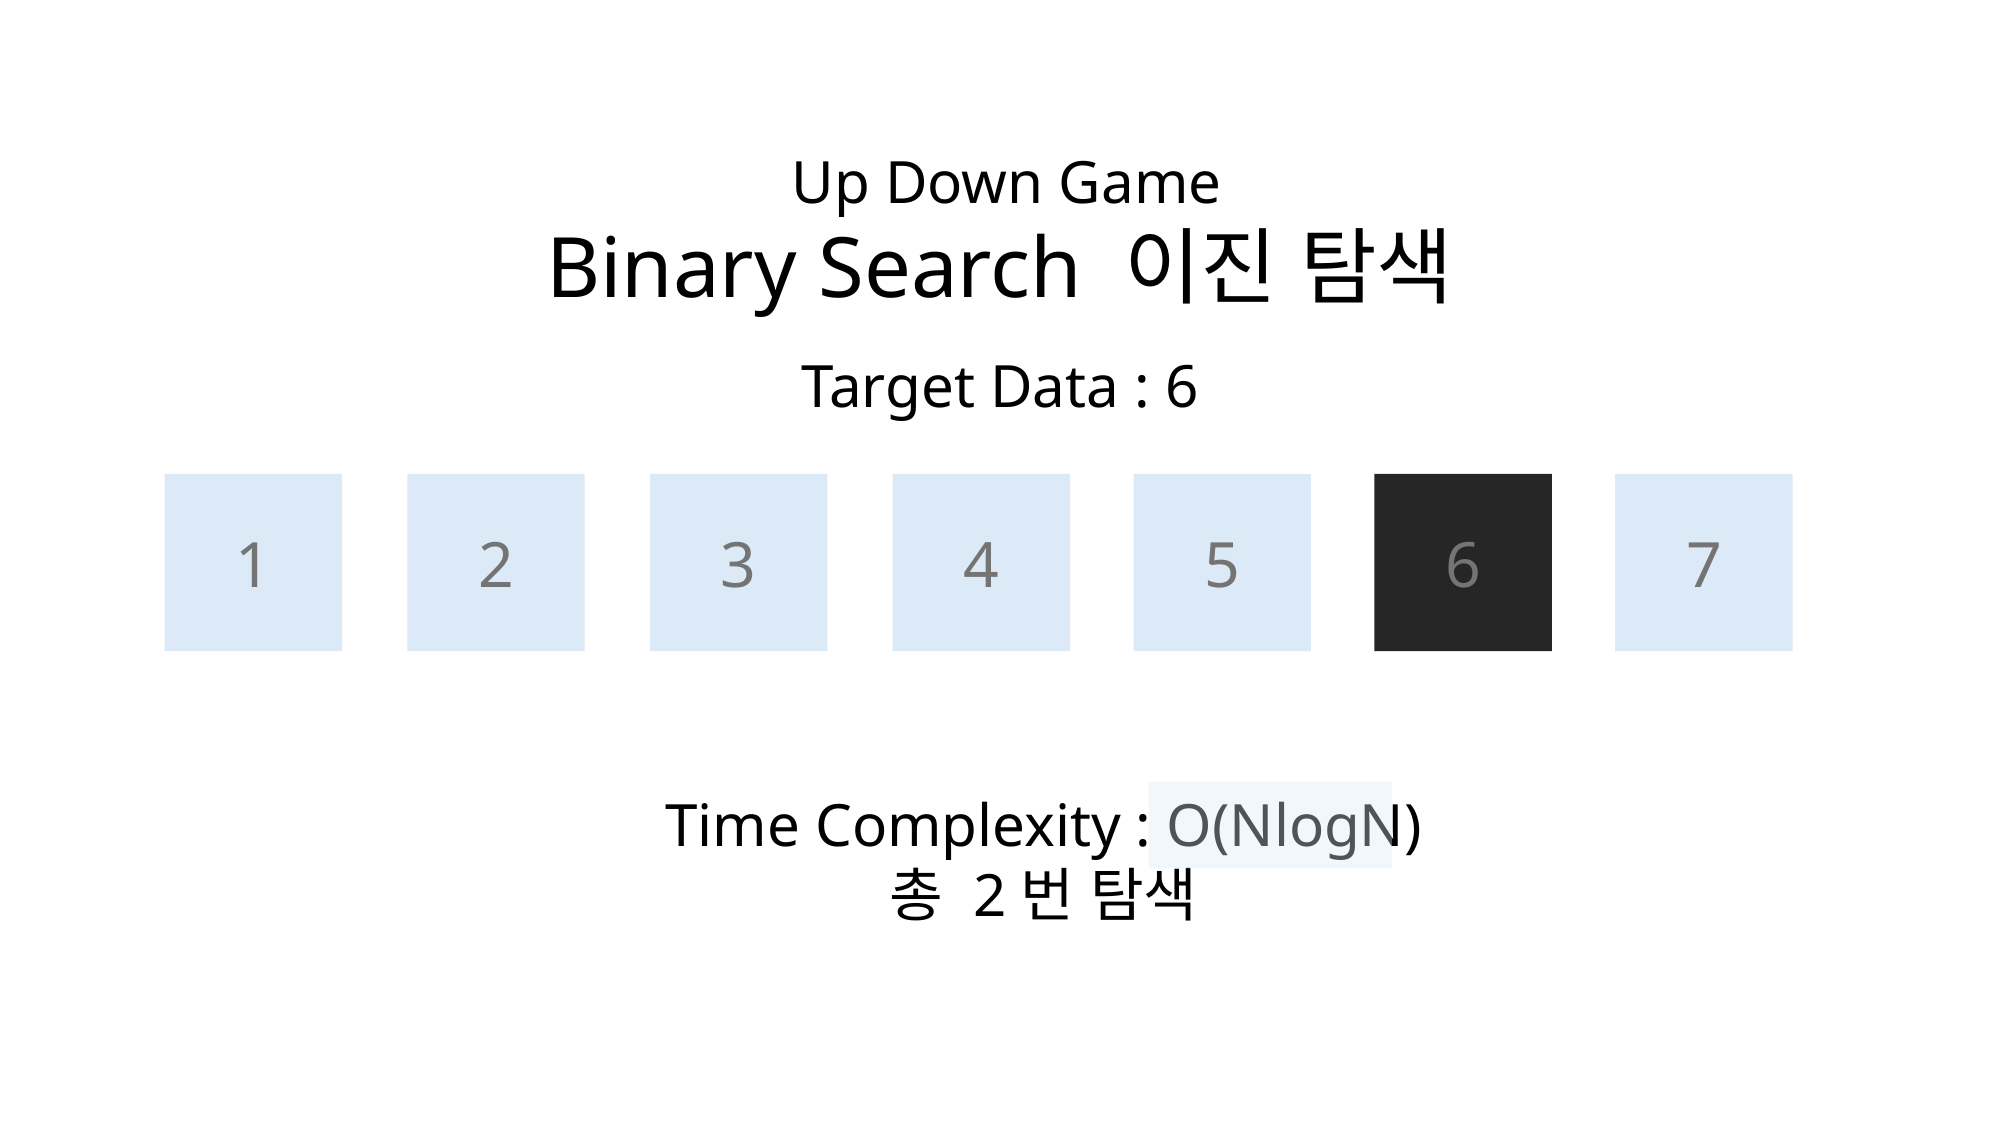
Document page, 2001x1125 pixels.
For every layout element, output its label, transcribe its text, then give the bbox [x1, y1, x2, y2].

text_box 3 [648, 472, 829, 653]
text_box 4 [891, 472, 1072, 653]
text_box Up Down Game [435, 137, 1579, 222]
text_box 1 [163, 472, 344, 653]
text_box [1147, 780, 1394, 870]
text_box 6 [1373, 472, 1553, 653]
text_box 2 [406, 472, 586, 653]
text_box Target Data : 6 [428, 341, 1572, 427]
text_box 5 [1132, 472, 1313, 653]
text_box 7 [1614, 472, 1794, 653]
text_box Time Complexity : O(NlogN) 총 2번 탐색 [471, 781, 1616, 936]
text_box Binary Search 이진 탐색 [428, 206, 1572, 322]
